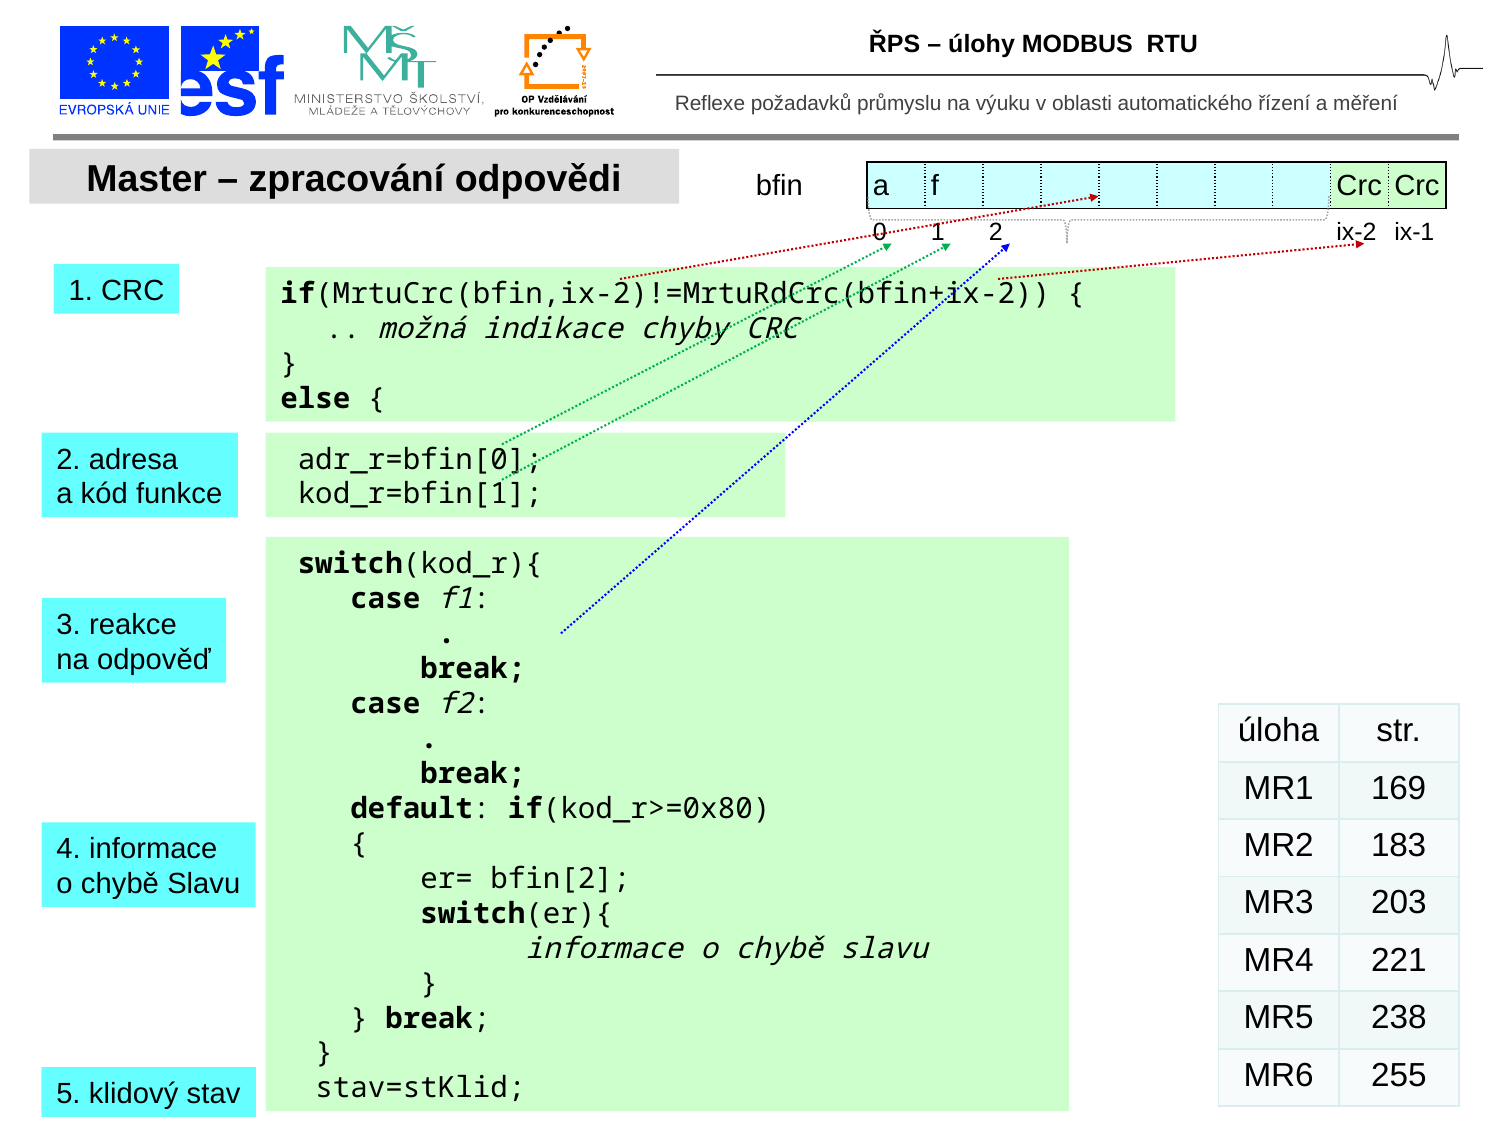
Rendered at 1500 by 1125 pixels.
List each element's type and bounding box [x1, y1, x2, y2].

table_cell [1068, 209, 1446, 255]
text_box [41, 432, 238, 518]
text_box [53, 263, 180, 314]
table_cell [1340, 992, 1458, 1048]
table_cell [1340, 820, 1458, 876]
text_box [644, 20, 1430, 68]
table_header [1219, 705, 1338, 761]
table_cell [1219, 763, 1338, 818]
table_cell [1219, 1050, 1338, 1105]
table_cell [1340, 763, 1458, 818]
table_header [750, 162, 866, 209]
table_cell [750, 209, 1066, 243]
table_cell [1219, 877, 1338, 933]
text_box [41, 597, 227, 683]
table_cell [1340, 935, 1458, 990]
text_box [265, 196, 1365, 1112]
table_cell [1219, 935, 1338, 990]
text_box [29, 148, 680, 204]
text_box [41, 822, 256, 907]
table_cell [1219, 820, 1338, 876]
table_header [1340, 705, 1458, 761]
table_cell [1219, 992, 1338, 1048]
table_header [868, 163, 1445, 208]
picture [656, 34, 1483, 91]
table_cell [1340, 1050, 1458, 1105]
text_box [41, 1067, 256, 1117]
table_cell [1340, 877, 1458, 933]
